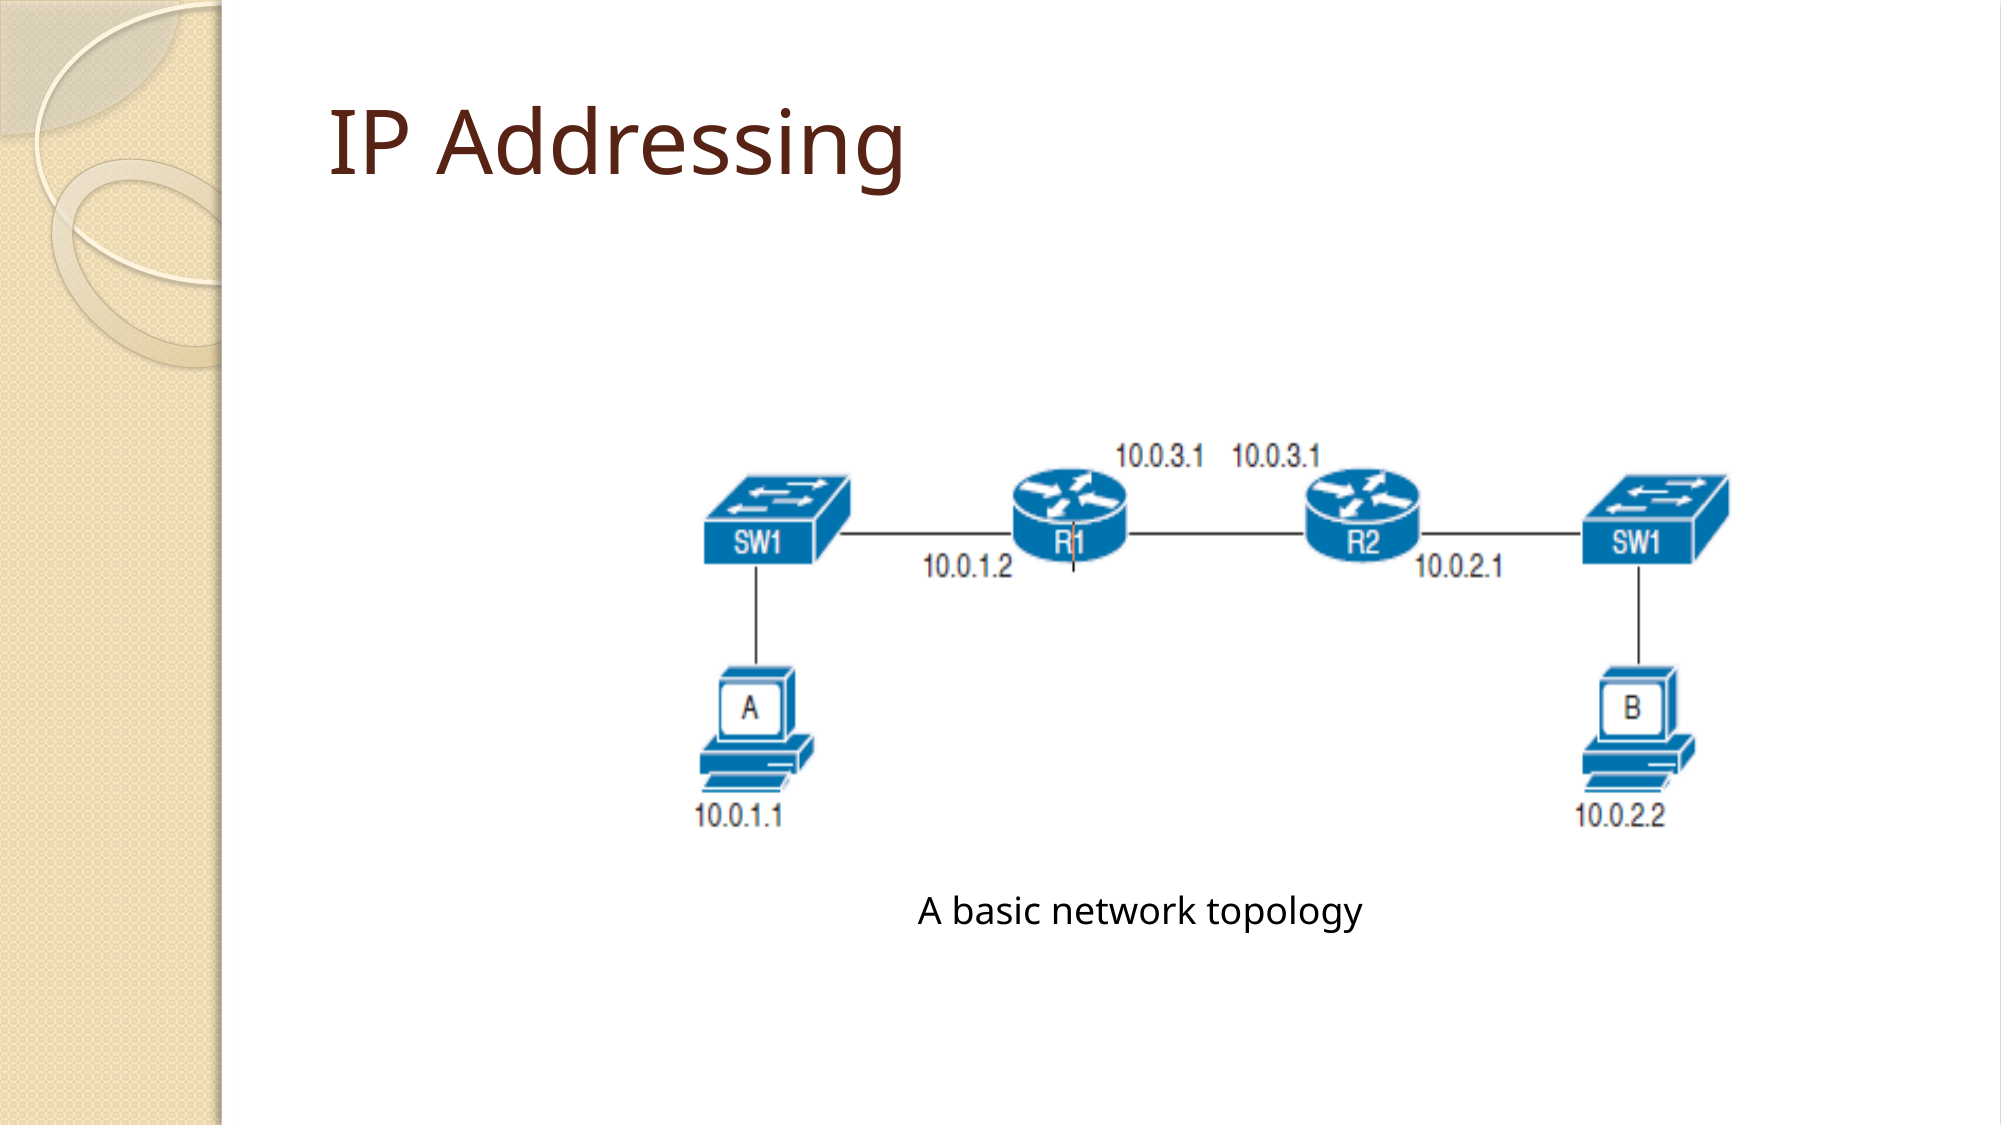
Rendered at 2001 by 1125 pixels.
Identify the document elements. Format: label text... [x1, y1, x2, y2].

title IP Addressing [313, 45, 1954, 232]
list A basic network topology [313, 232, 1954, 1021]
picture [672, 423, 1780, 864]
